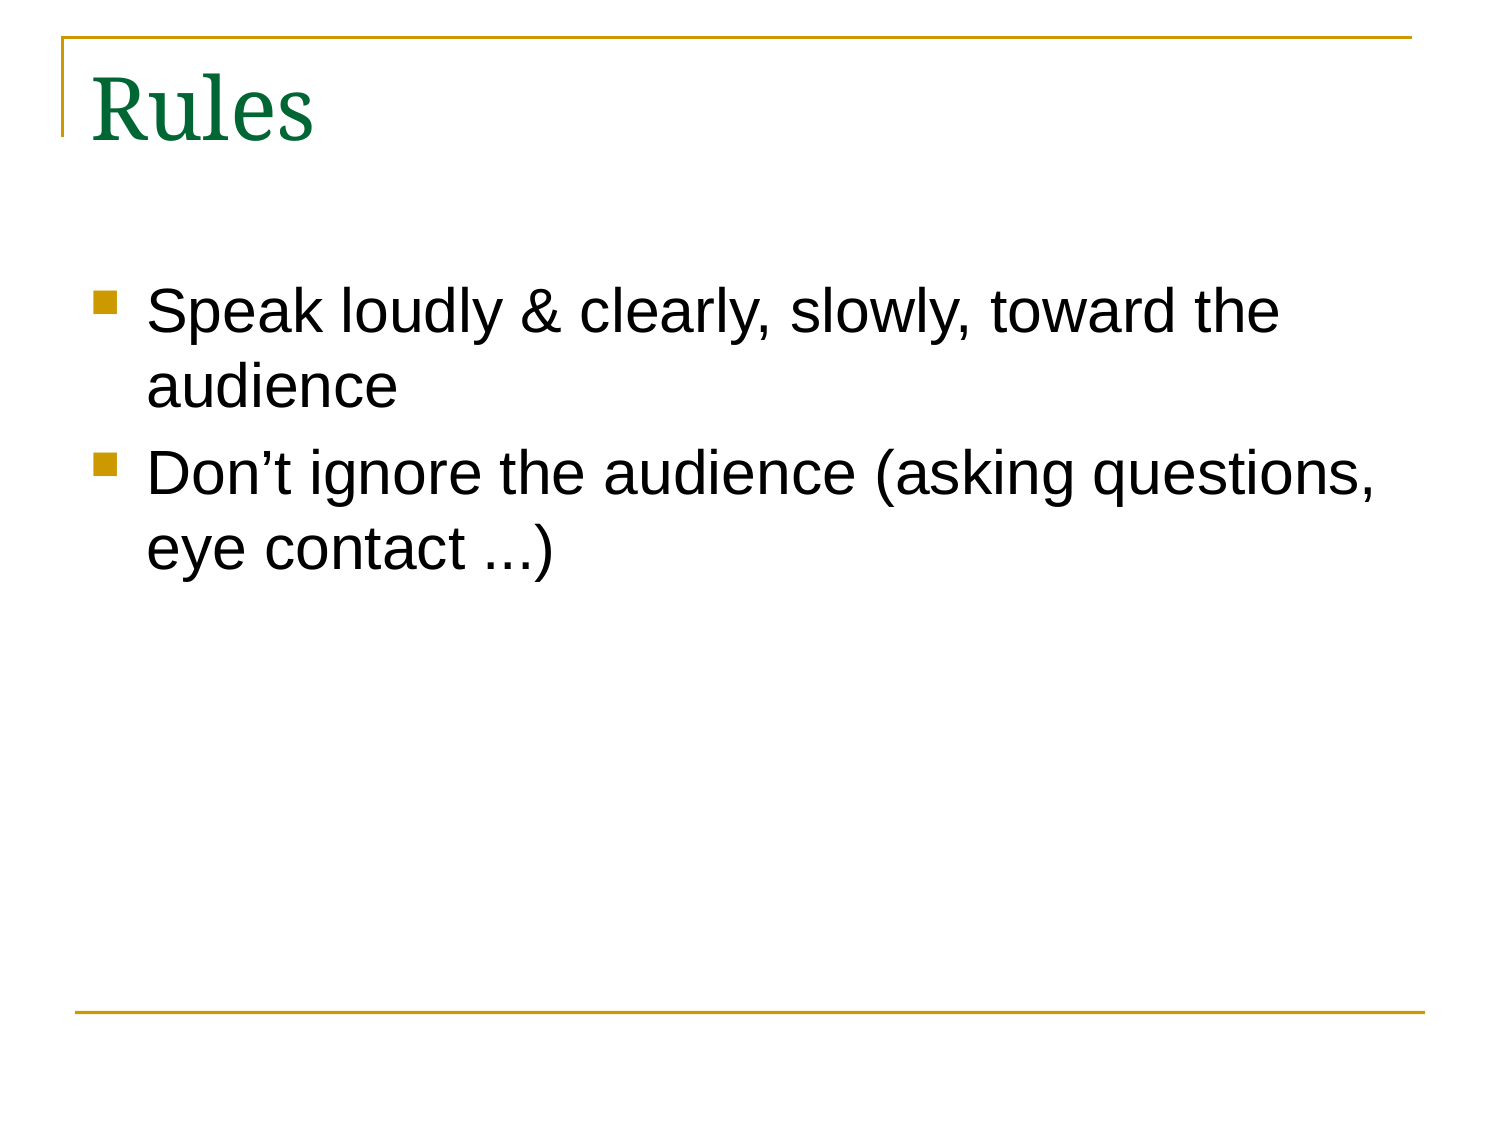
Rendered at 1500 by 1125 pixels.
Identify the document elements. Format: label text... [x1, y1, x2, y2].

title Rules [74, 45, 1426, 233]
list Speak loudly & clearly, slowly, toward the audience Don’t ignore the audience (asking questions, eye contact ...) [74, 262, 1426, 1006]
